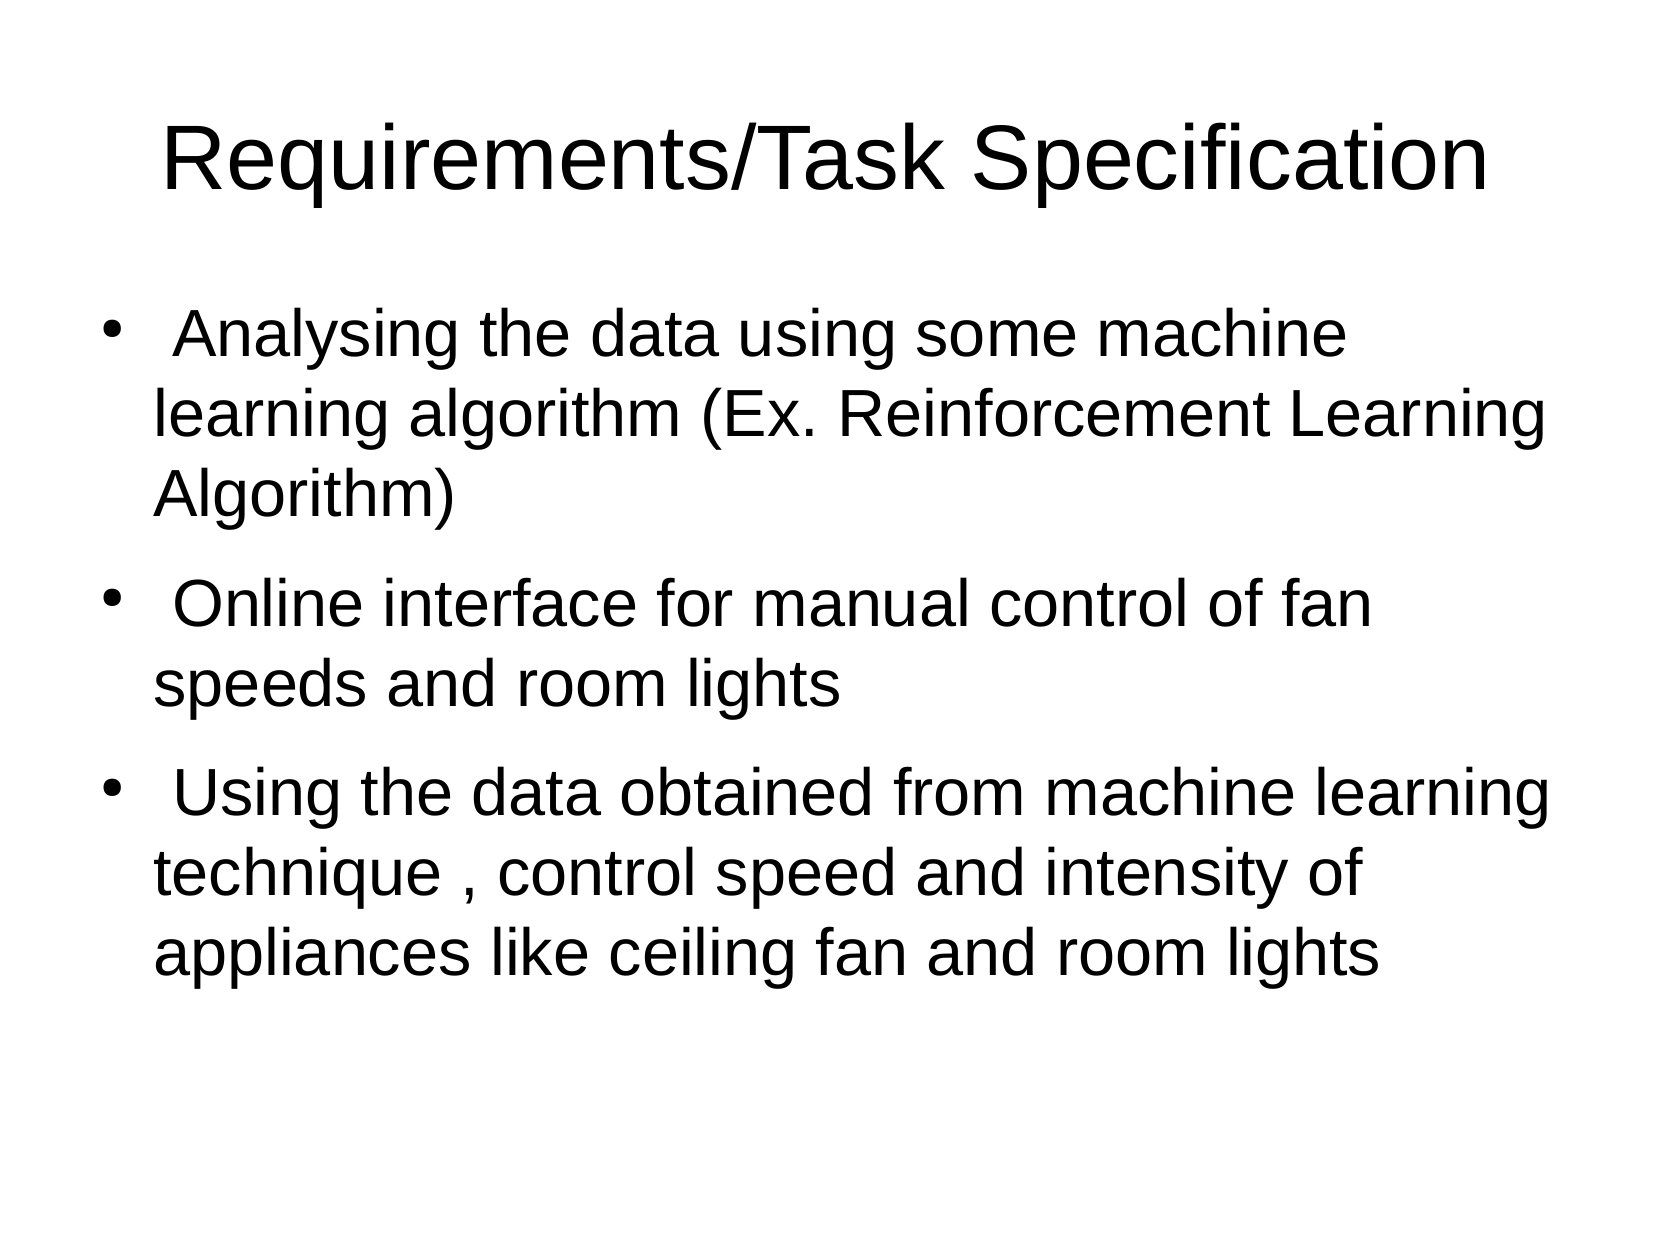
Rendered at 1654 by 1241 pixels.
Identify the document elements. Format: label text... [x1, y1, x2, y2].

list Analysing the data using some machine learning algorithm (Ex. Reinforcement Learning Algorithm) Online interface for manual control of fan speeds and room lights Using the data obtained from machine learning technique , control speed and intensity of appliances like ceiling fan and room lights [82, 290, 1571, 1010]
title Requirements/Task Specification [82, 49, 1571, 257]
